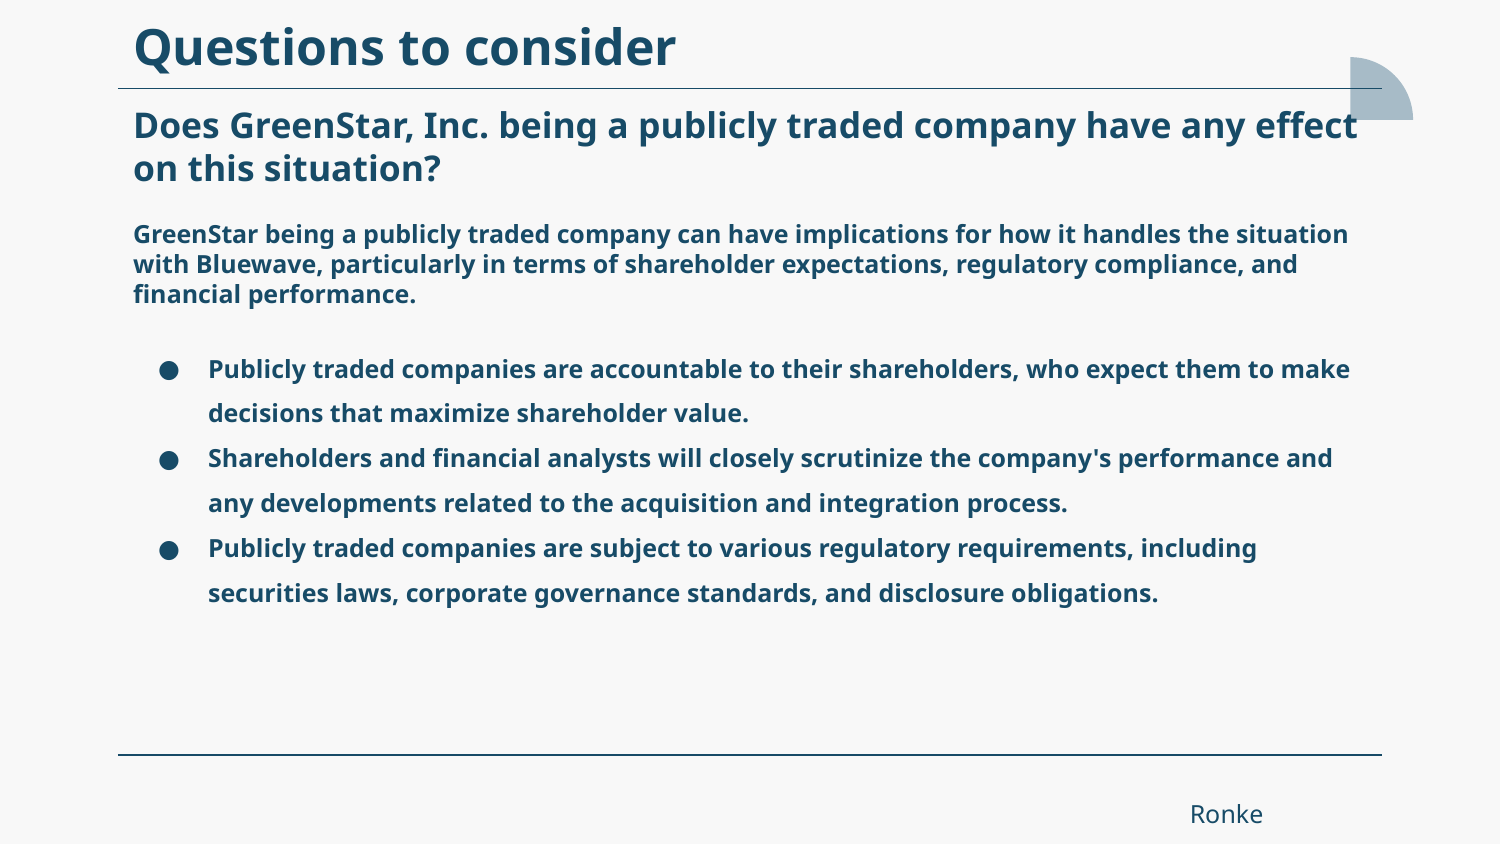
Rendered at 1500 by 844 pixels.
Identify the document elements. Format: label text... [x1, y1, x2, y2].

text_box Ronke [1174, 783, 1469, 844]
title Does GreenStar, Inc. being a publicly traded company have any effect on this situation? GreenStar being a publicly traded company can have implications for how it handles the situation with Bluewave, particularly in terms of shareholder expectations, regulatory compliance, and financial performance. Publicly traded companies are accountable to their shareholders, who expect them to make decisions that maximize shareholder value. Shareholders and financial analysts will closely scrutinize the company's performance and any developments related to the acquisition and integration process. Publicly traded companies are subject to various regulatory requirements, including securities laws, corporate governance standards, and disclosure obligations. [118, 88, 1382, 174]
text_box Questions to consider [118, 0, 1144, 90]
